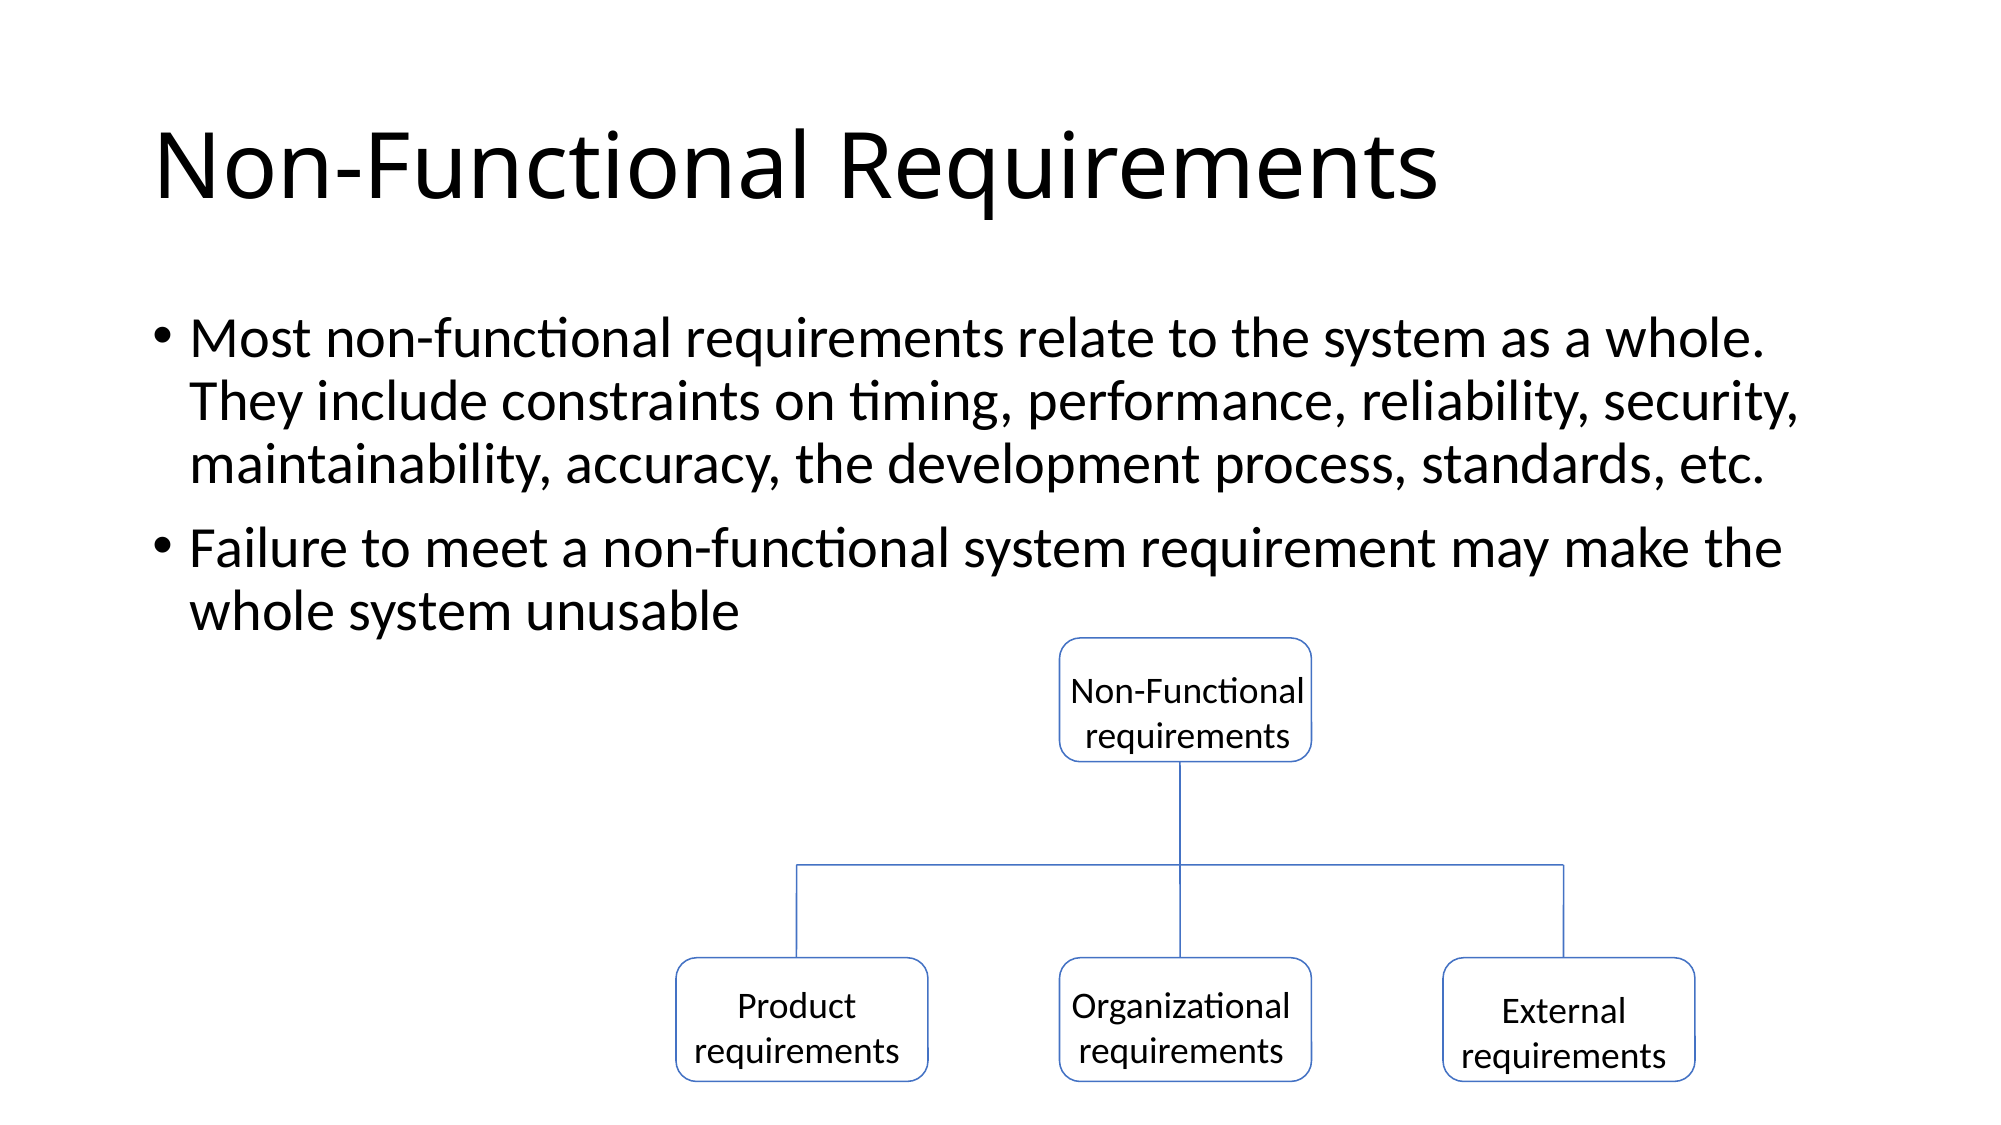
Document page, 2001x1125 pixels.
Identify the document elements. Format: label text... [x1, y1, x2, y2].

list Most non-functional requirements relate to the system as a whole. They include constraints on timing, performance, reliability, security, maintainability, accuracy, the development process, standards, etc. Failure to meet a non-functional system requirement may make the whole system unusable [137, 299, 1863, 1014]
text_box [675, 637, 1695, 1082]
title Non-Functional Requirements [137, 59, 1863, 278]
